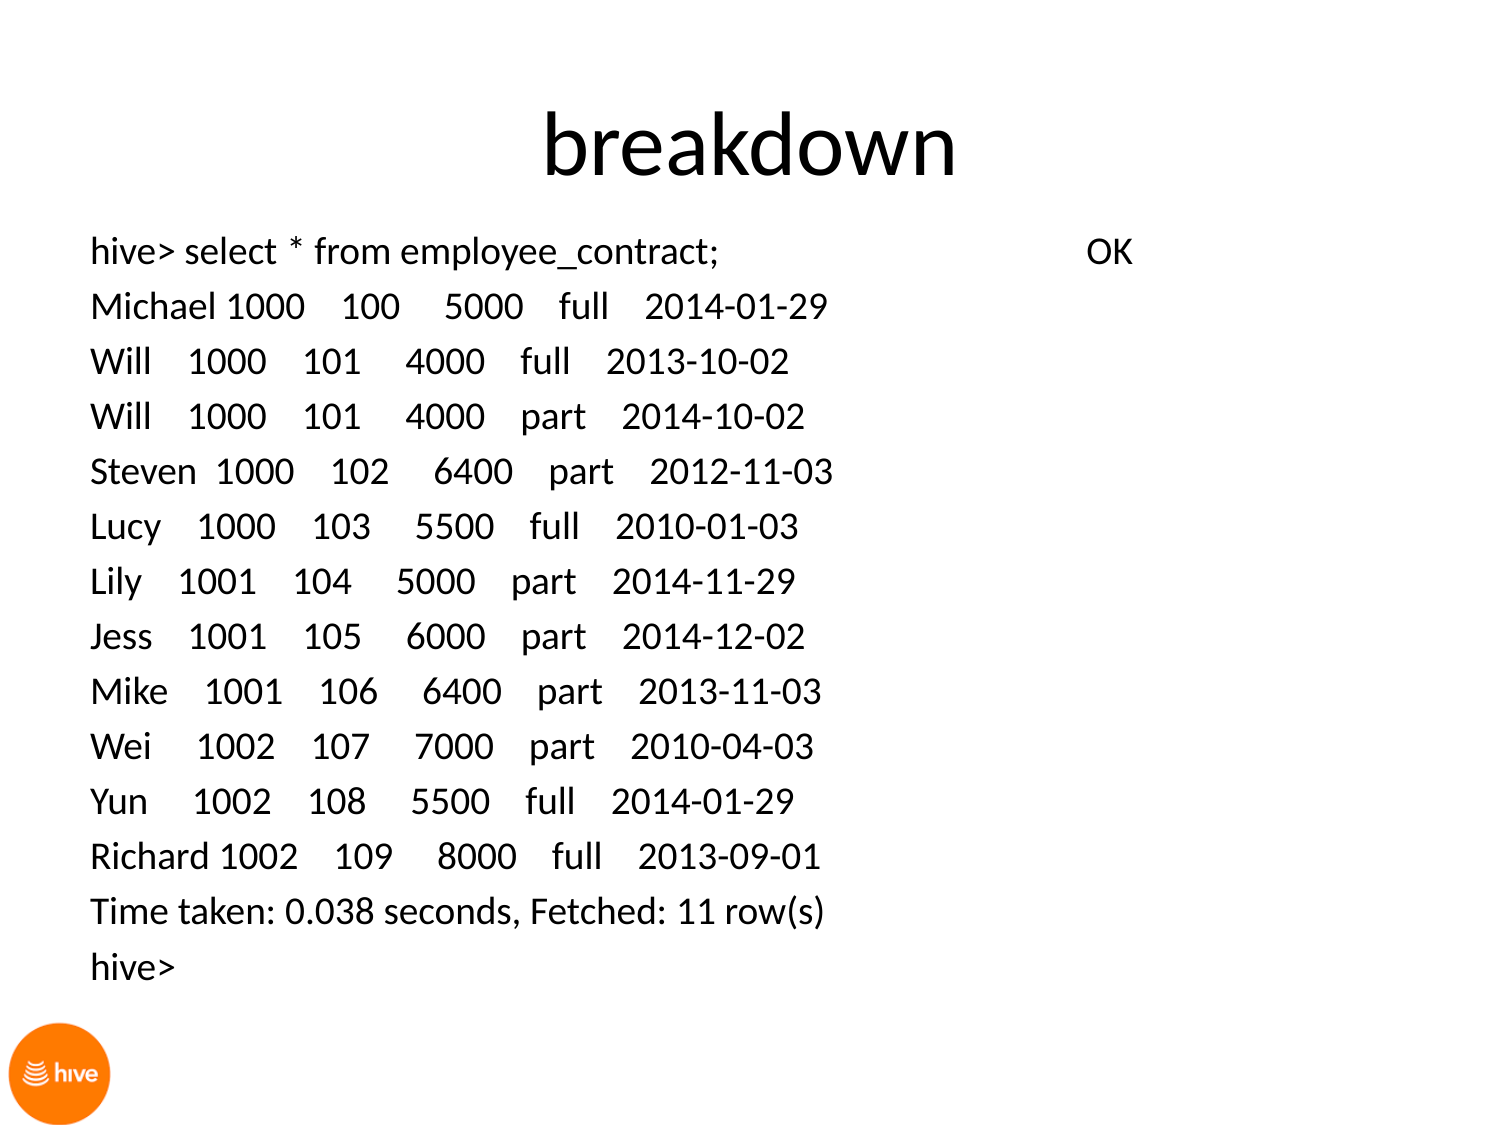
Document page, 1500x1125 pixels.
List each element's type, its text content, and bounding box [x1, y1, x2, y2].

picture [6, 1016, 113, 1125]
list hive> select * from employee_contract; OK Michael 1000 100 5000 full 2014-01-29 Will 1000 101 4000 full 2013-10-02 Will 1000 101 4000 part 2014-10-02 Steven 1000 102 6400 part 2012-11-03 Lucy 1000 103 5500 full 2010-01-03 Lily 1001 104 5000 part 2014-11-29 Jess 1001 105 6000 part 2014-12-02 Mike 1001 106 6400 part 2013-11-03 Wei 1002 107 7000 part 2010-04-03 Yun 1002 108 5500 full 2014-01-29 Richard 1002 109 8000 full 2013-09-01 Time taken: 0.038 seconds, Fetched: 11 row(s) hive> [75, 162, 1425, 1005]
title breakdown [75, 45, 1425, 162]
